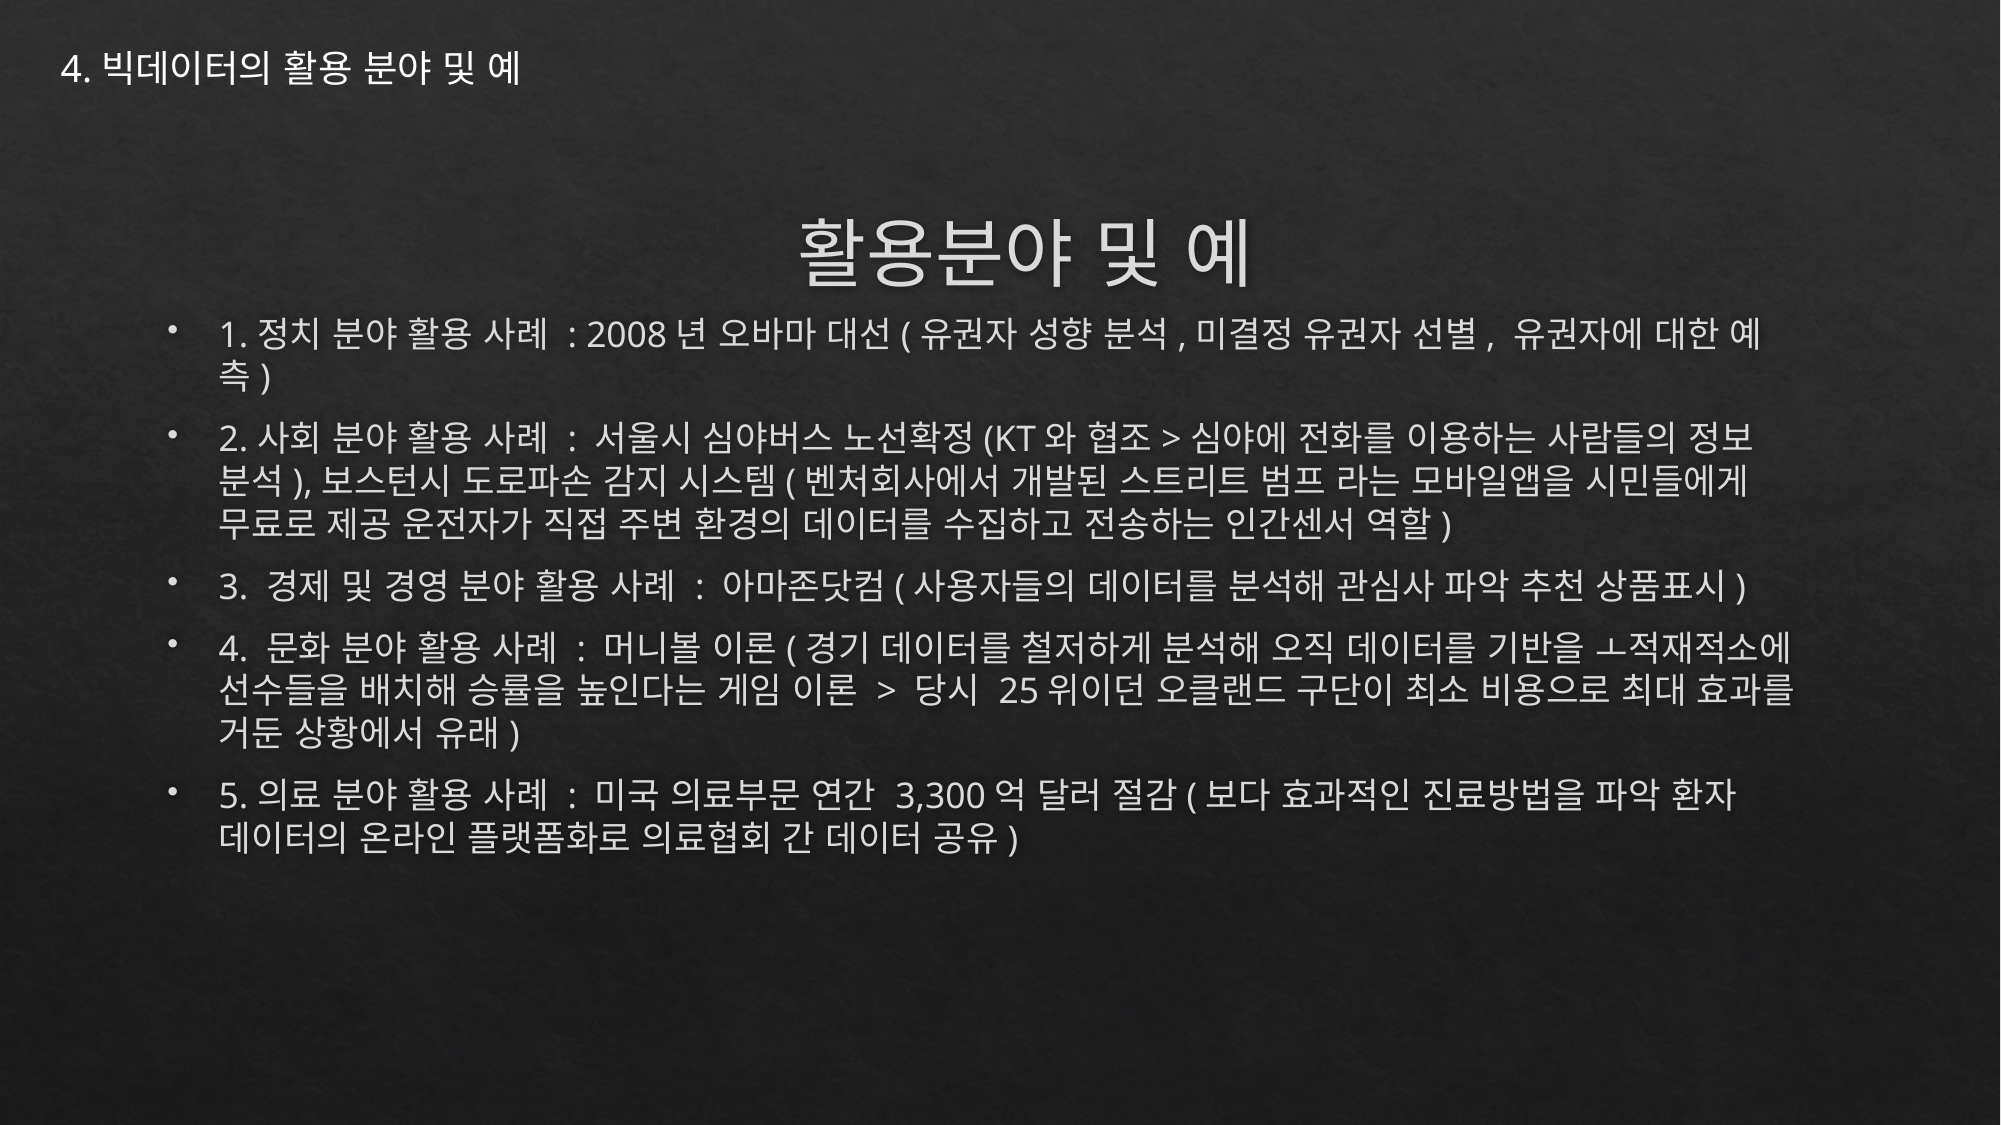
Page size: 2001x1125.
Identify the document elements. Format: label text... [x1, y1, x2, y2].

text_box 4.빅데이터의 활용 분야 및 예 [45, 38, 569, 98]
title 활용분야 및 예 [238, 198, 1814, 299]
list 1.정치 분야 활용 사례 : 2008년 오바마 대선(유권자 성향 분석,미결정 유권자 선별, 유권자에 대한 예측) 2.사회 분야 활용 사례 : 서울시 심야버스 노선확정(KT와 협조>심야에 전화를 이용하는 사람들의 정보 분석),보스턴시 도로파손 감지 시스템(벤처회사에서 개발된 스트리트 범프 라는 모바일앱을 시민들에게 무료로 제공 운전자가 직접 주변 환경의 데이터를 수집하고 전송하는 인간센서 역할) 3. 경제 및 경영 분야 활용 사례 : 아마존닷컴(사용자들의 데이터를 분석해 관심사 파악 추천 상품표시) 4. 문화 분야 활용 사례 : 머니볼 이론(경기 데이터를 철저하게 분석해 오직 데이터를 기반을 ㅗ적재적소에 선수들을 배치해 승률을 높인다는 게임 이론 > 당시 25위이던 오클랜드 구단이 최소 비용으로 최대 효과를 거둔 상황에서 유래) 5.의료 분야 활용 사례 : 미국 의료부문 연간 3,300억 달러 절감(보다 효과적인 진료방법을 파악 환자 데이터의 온라인 플랫폼화로 의료협회 간 데이터 공유) [147, 304, 1814, 1012]
